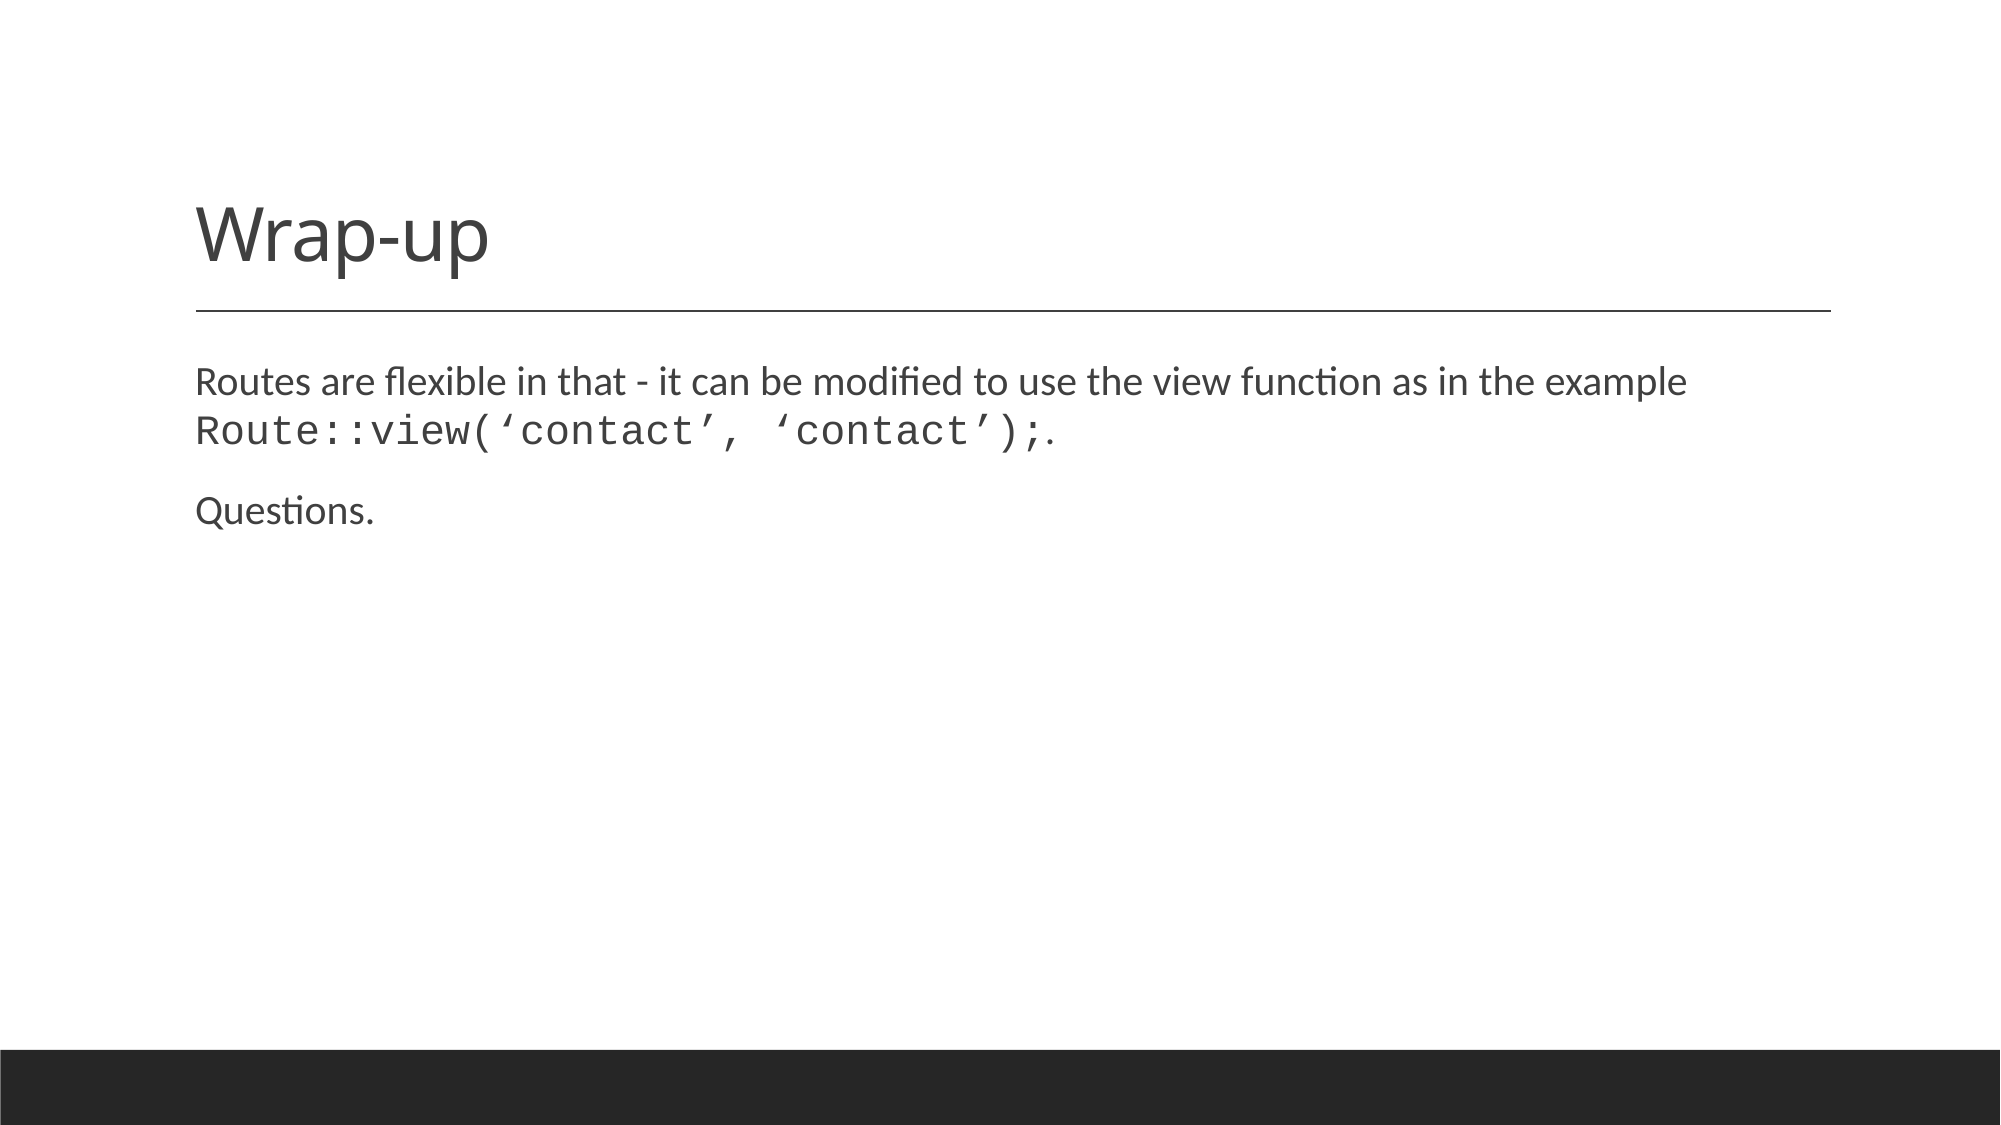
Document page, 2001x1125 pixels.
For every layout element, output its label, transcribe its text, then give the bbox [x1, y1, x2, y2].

list Routes are flexible in that - it can be modified to use the view function as in the example Route::view(‘contact’, ‘contact’);. Questions. [180, 345, 1830, 963]
title Wrap-up [180, 47, 1830, 285]
